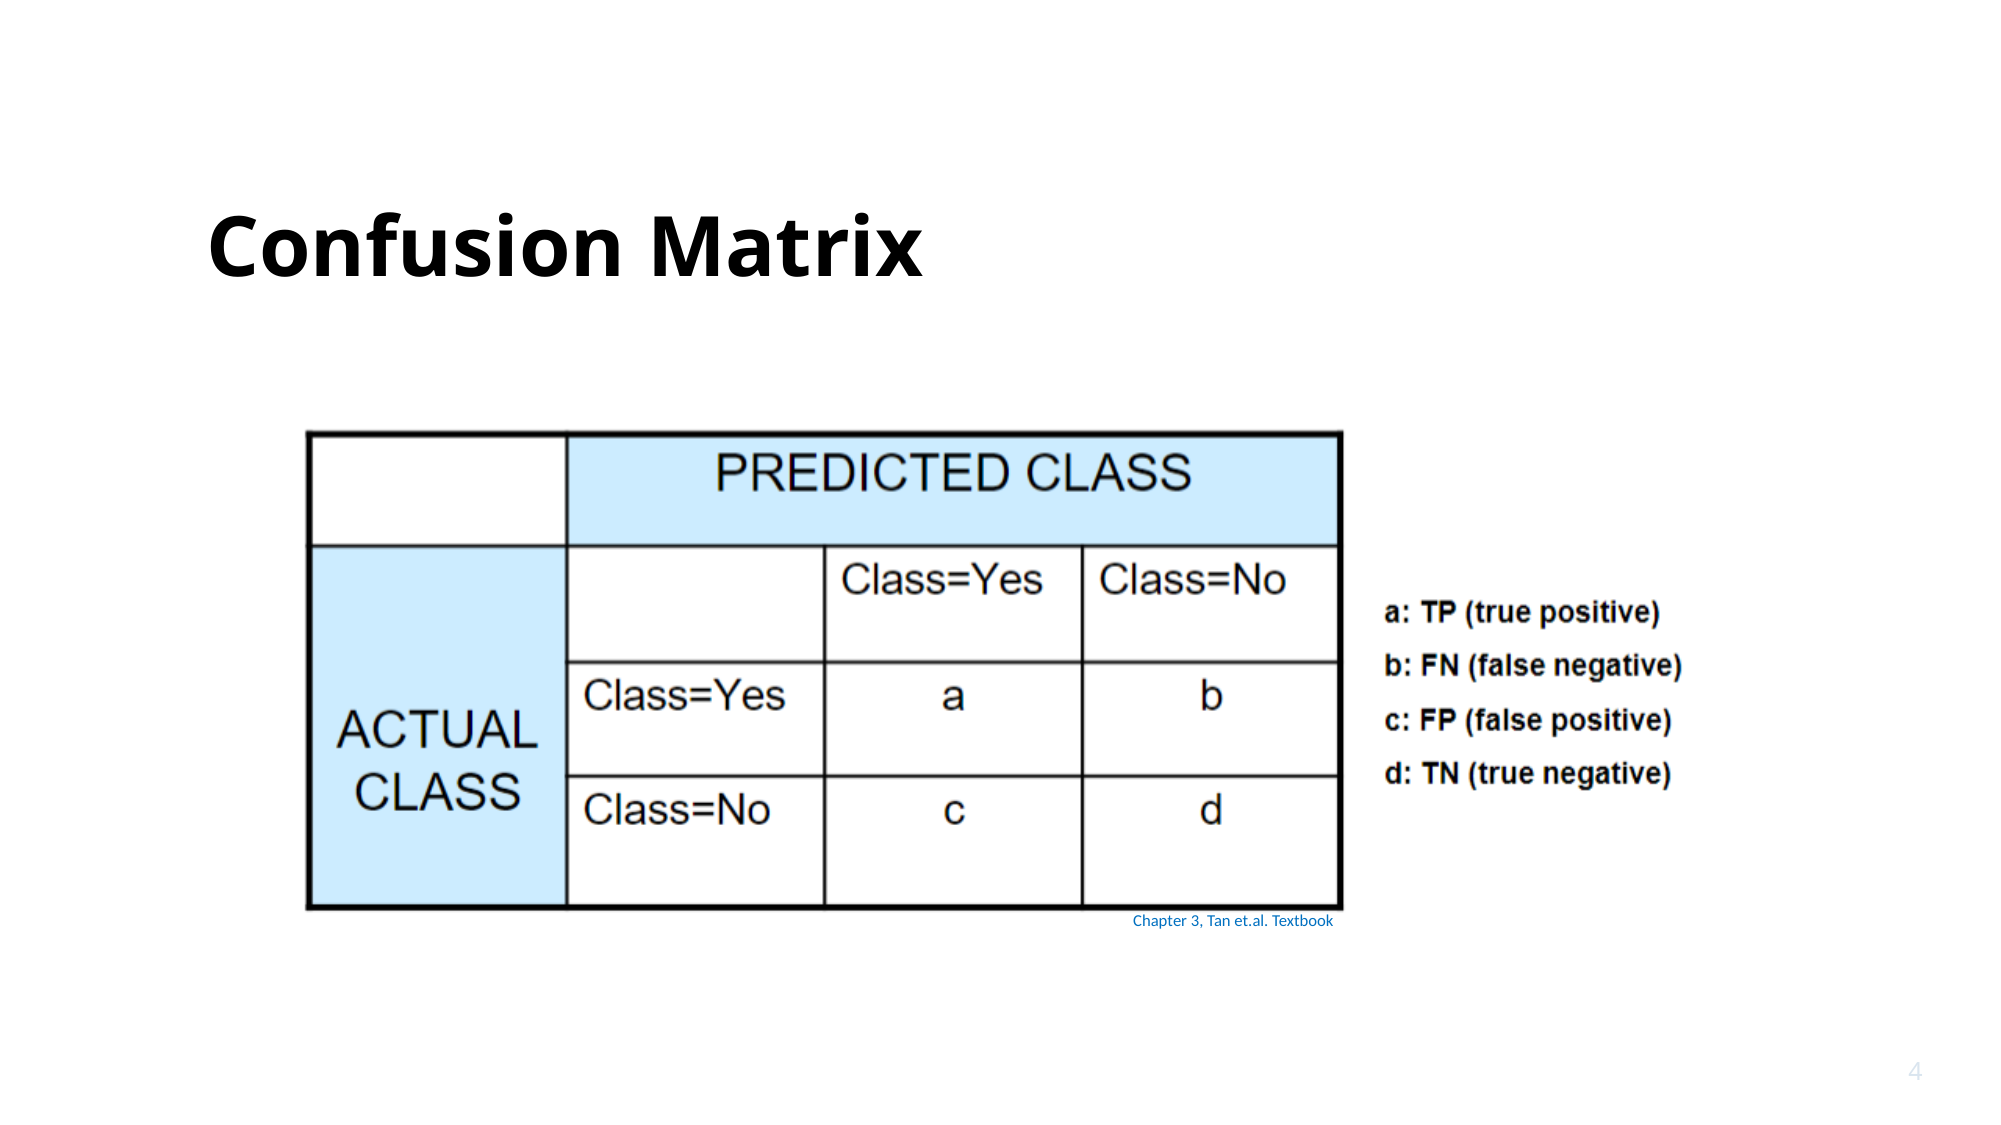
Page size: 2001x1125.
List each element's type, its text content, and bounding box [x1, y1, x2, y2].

picture [285, 409, 1719, 950]
title Confusion Matrix [191, 75, 1782, 300]
text_box Chapter 3, Tan et.al. Textbook [1118, 902, 2000, 958]
slide_number 4 [1665, 1042, 1938, 1103]
